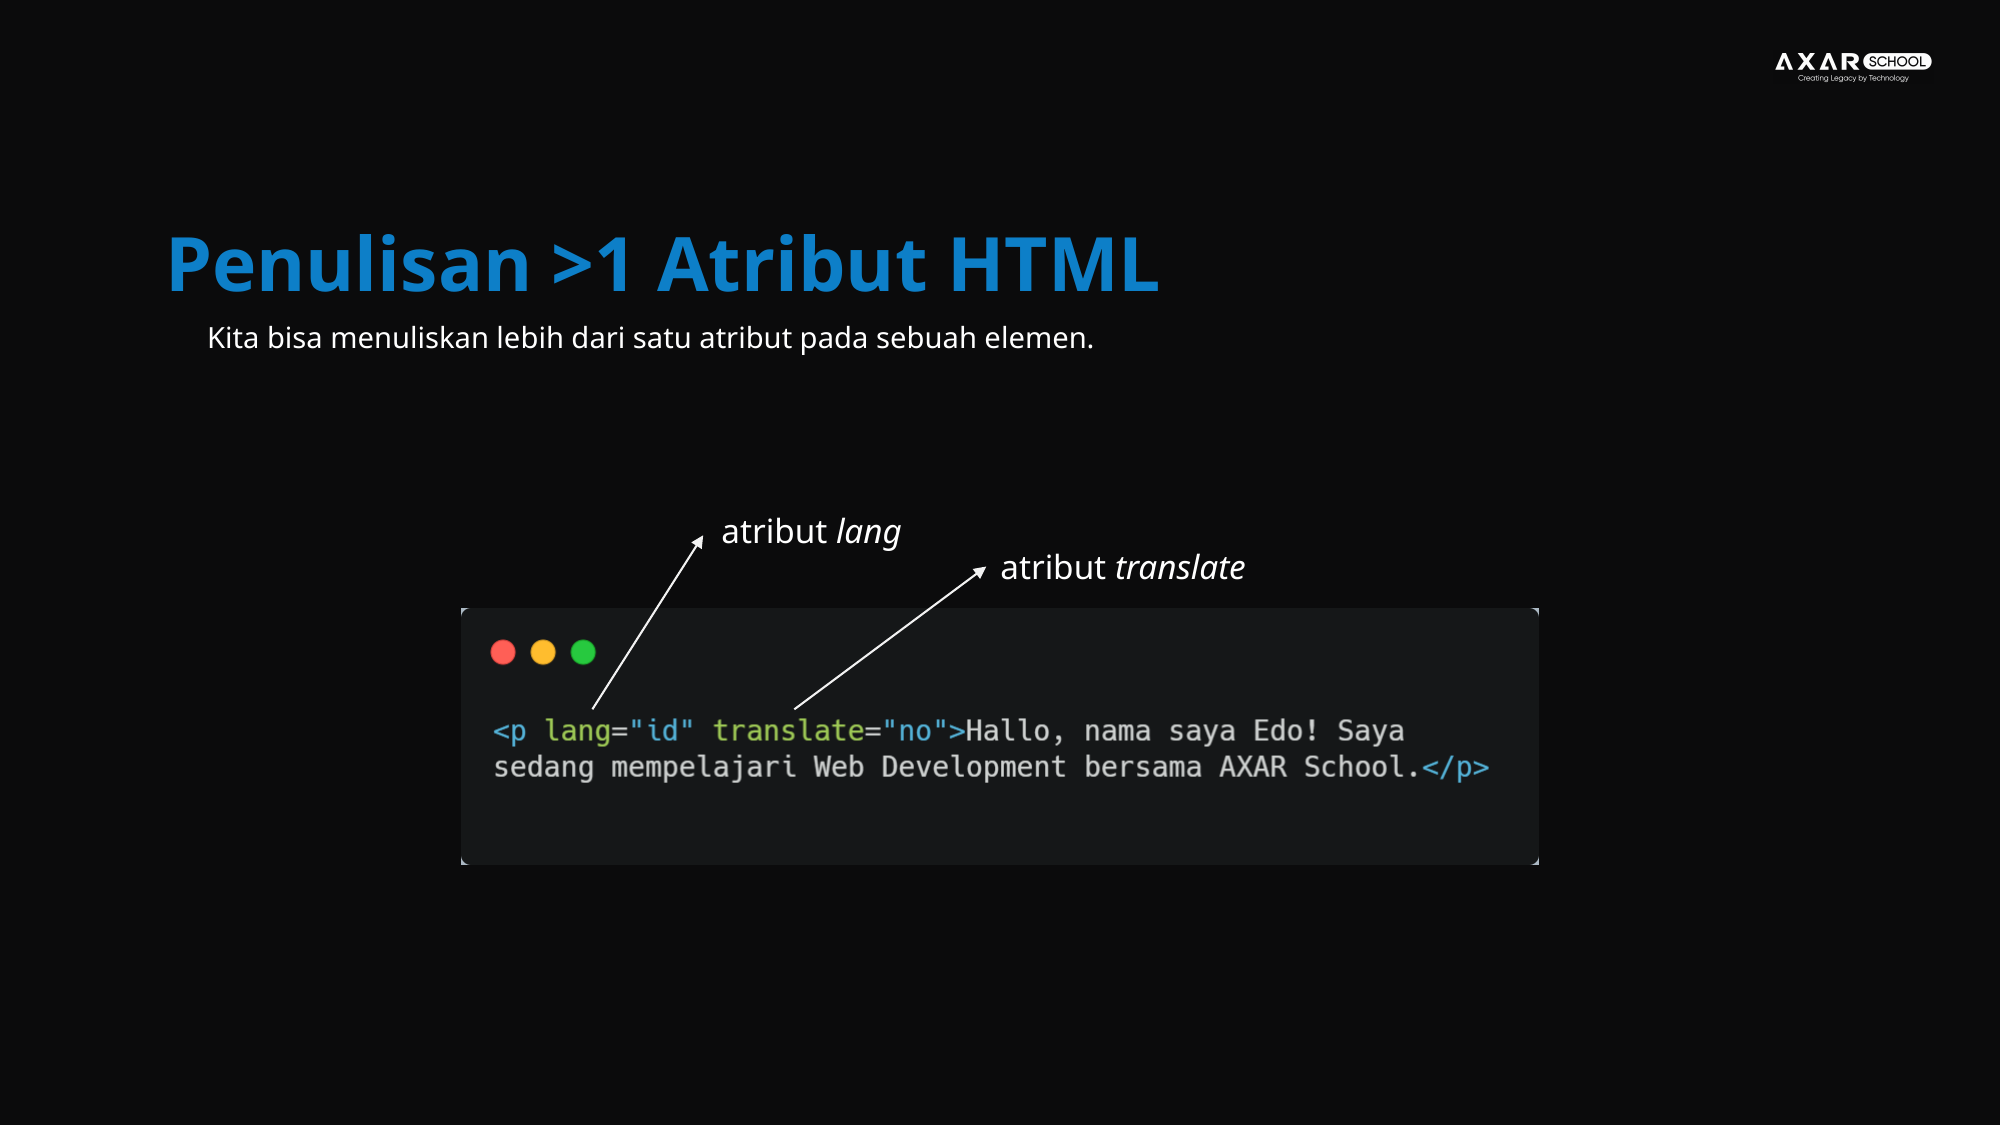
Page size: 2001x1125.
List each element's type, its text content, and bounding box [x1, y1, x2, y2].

text_box atribut lang [706, 502, 917, 558]
picture [461, 608, 1539, 866]
text_box Kita bisa menuliskan lebih dari satu atribut pada sebuah elemen. [192, 312, 1463, 363]
text_box atribut translate [985, 538, 1261, 594]
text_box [794, 566, 987, 710]
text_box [592, 535, 704, 710]
picture [1773, 50, 1934, 84]
text_box Penulisan >1 Atribut HTML [150, 208, 1177, 314]
